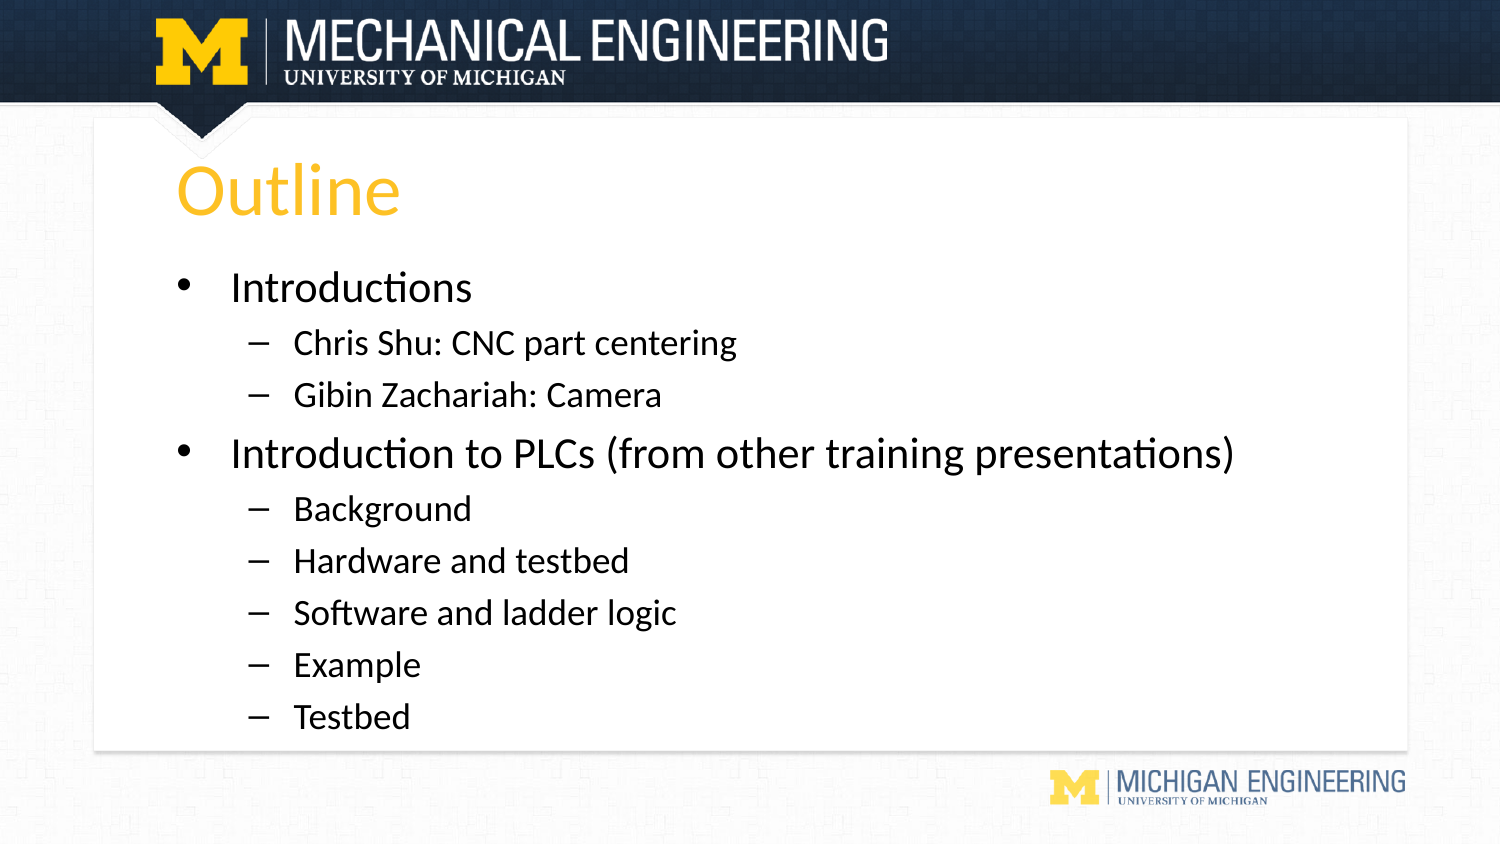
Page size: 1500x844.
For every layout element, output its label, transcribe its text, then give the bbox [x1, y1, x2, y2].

title Outline [161, 126, 1400, 245]
picture [0, 0, 1500, 844]
list Introductions Chris Shu: CNC part centering Gibin Zachariah: Camera Introduction to PLCs (from other training presentations) Background Hardware and testbed Software and ladder logic Example Testbed [161, 250, 1400, 747]
